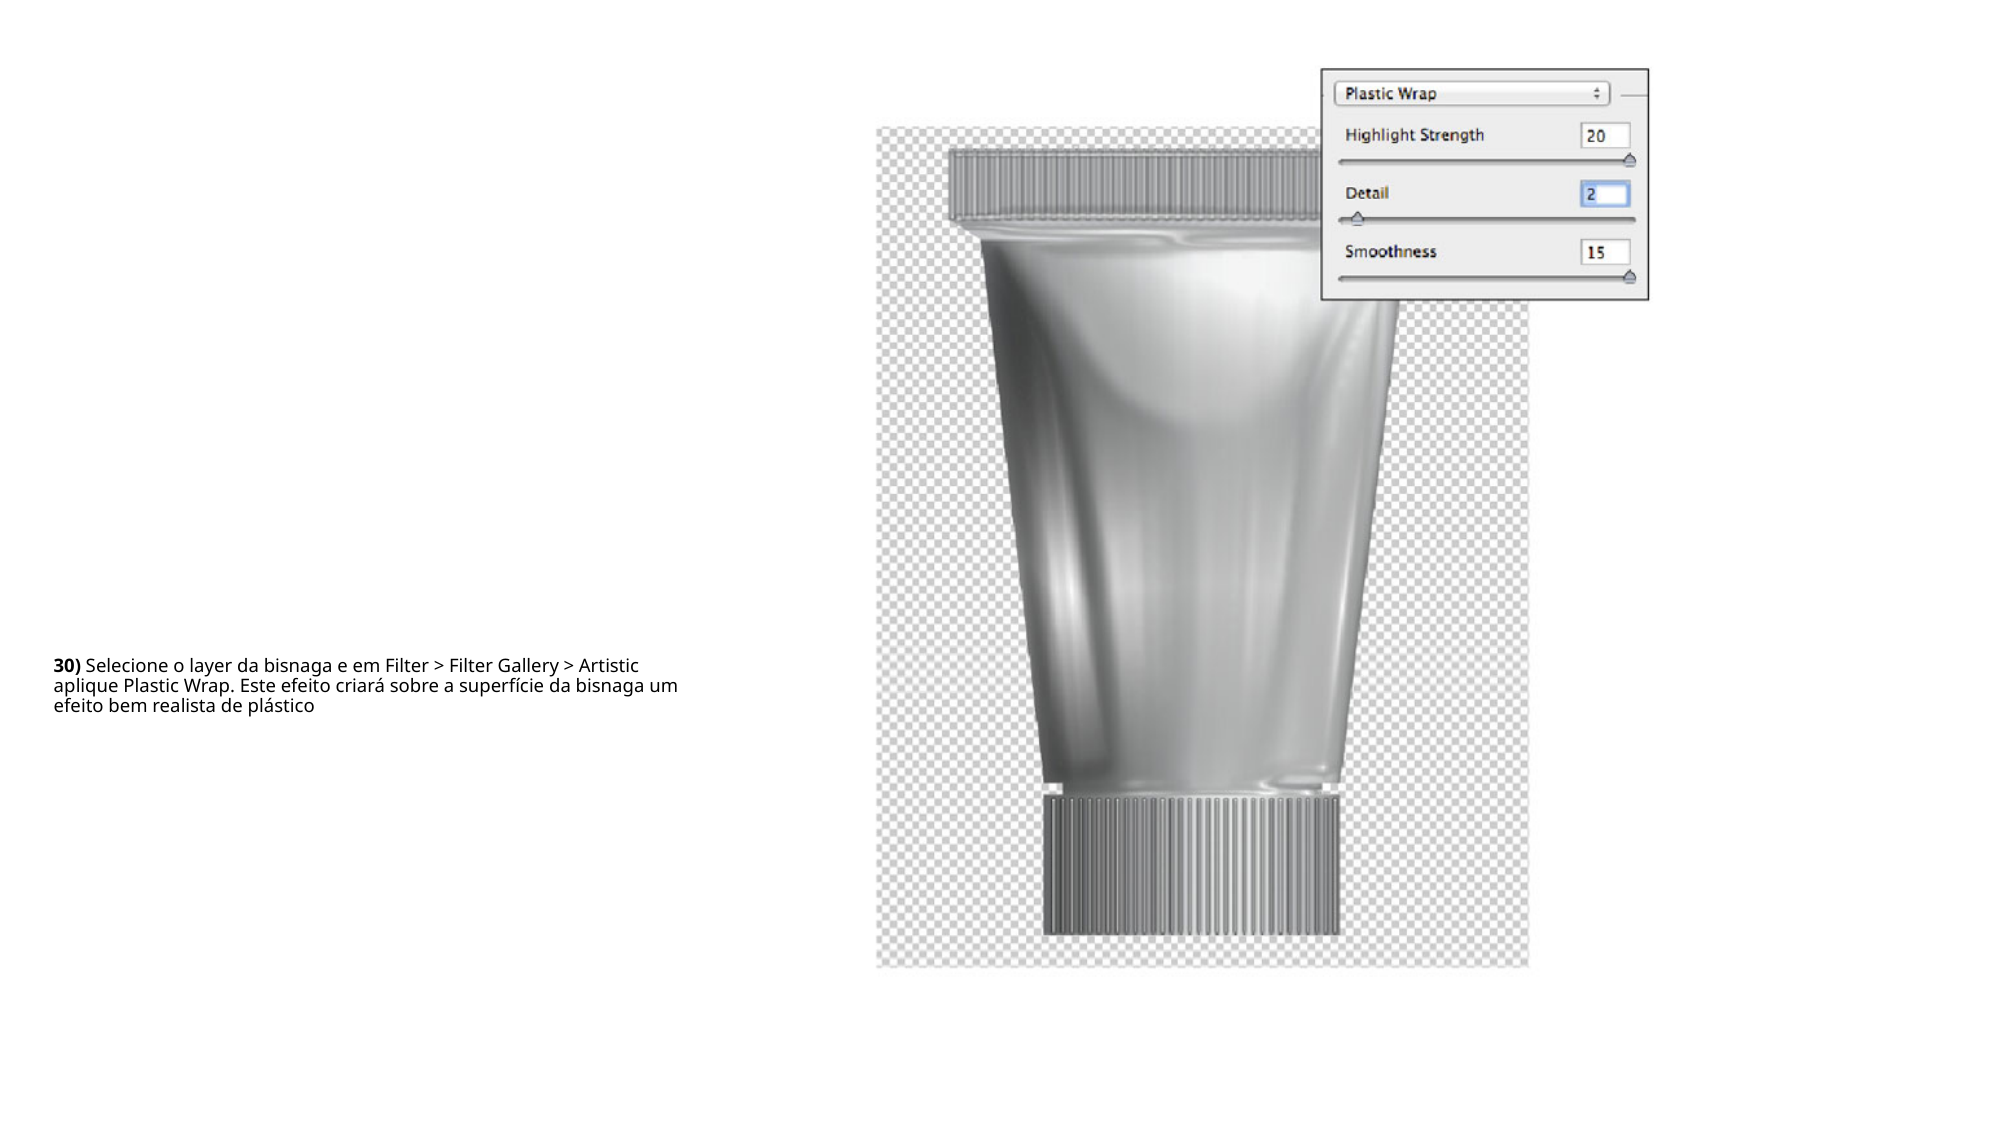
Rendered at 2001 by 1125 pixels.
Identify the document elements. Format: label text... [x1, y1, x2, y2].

picture [845, 45, 1670, 1004]
title 30) Selecione o layer da bisnaga e em Filter > Filter Gallery > Artistic aplique Plastic Wrap. Este efeito criará sobre a superfície da bisnaga um efeito bem realista de plástico [38, 648, 699, 744]
